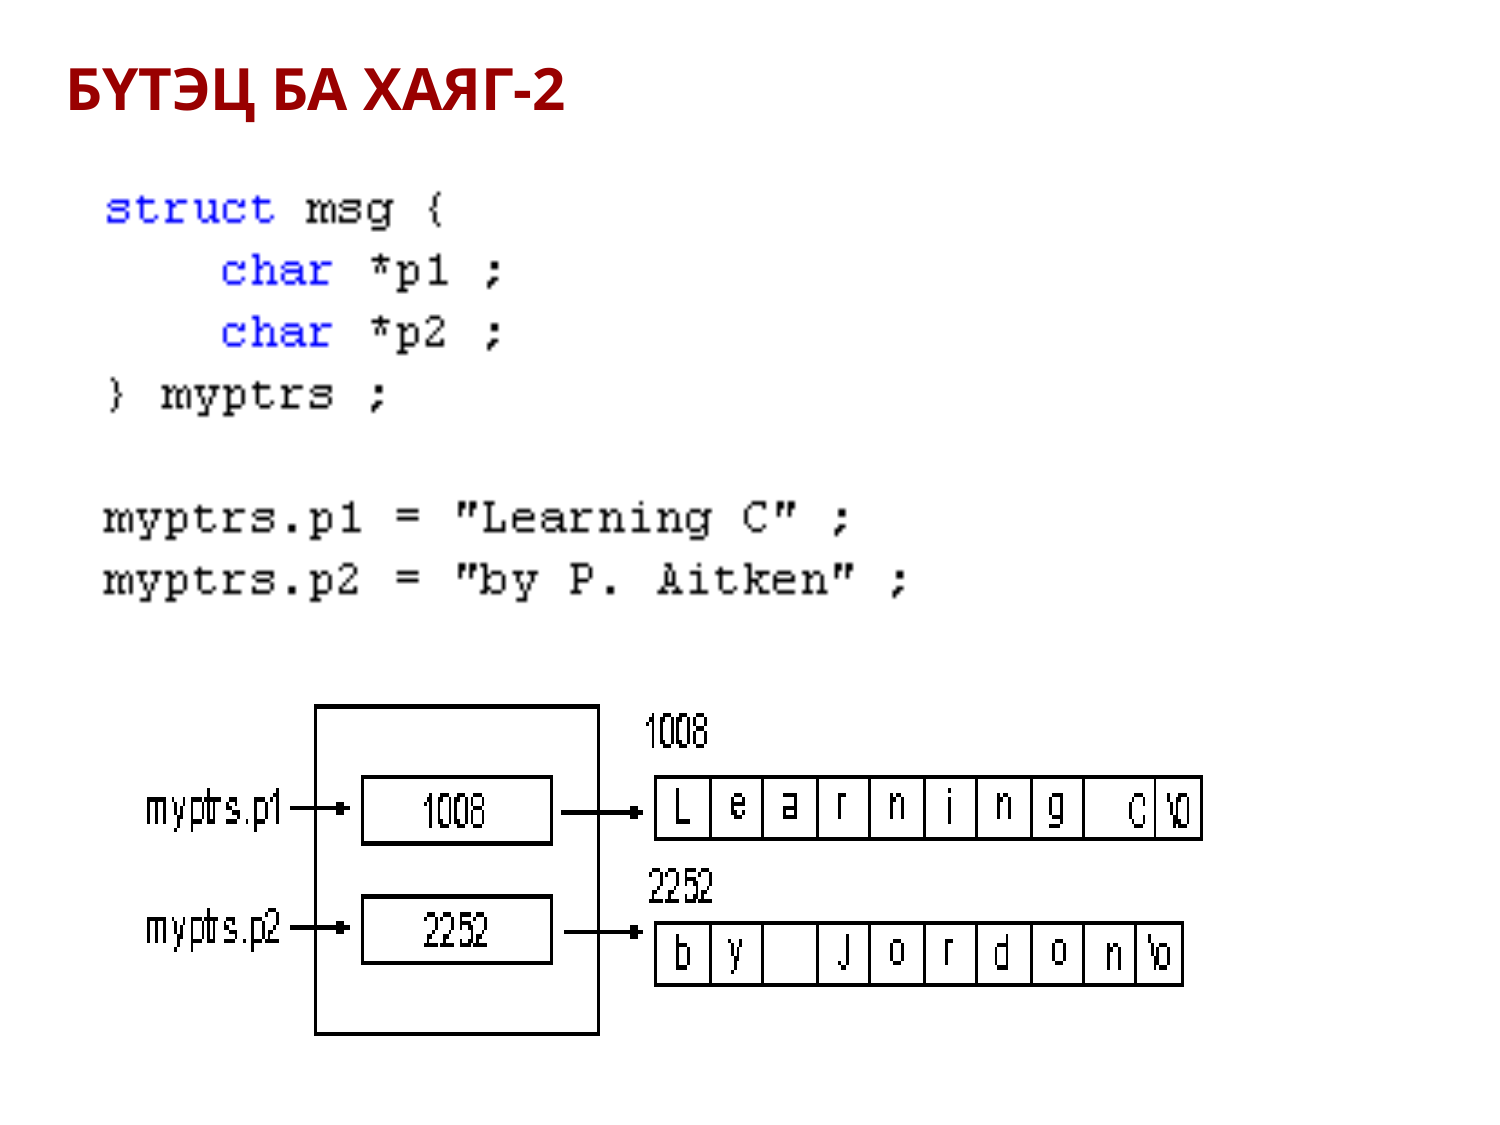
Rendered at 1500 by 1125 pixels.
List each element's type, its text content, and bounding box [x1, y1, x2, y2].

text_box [87, 687, 1338, 1063]
title БҮТЭЦ БА ХАЯГ-2 [50, 50, 1463, 125]
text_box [87, 174, 988, 638]
